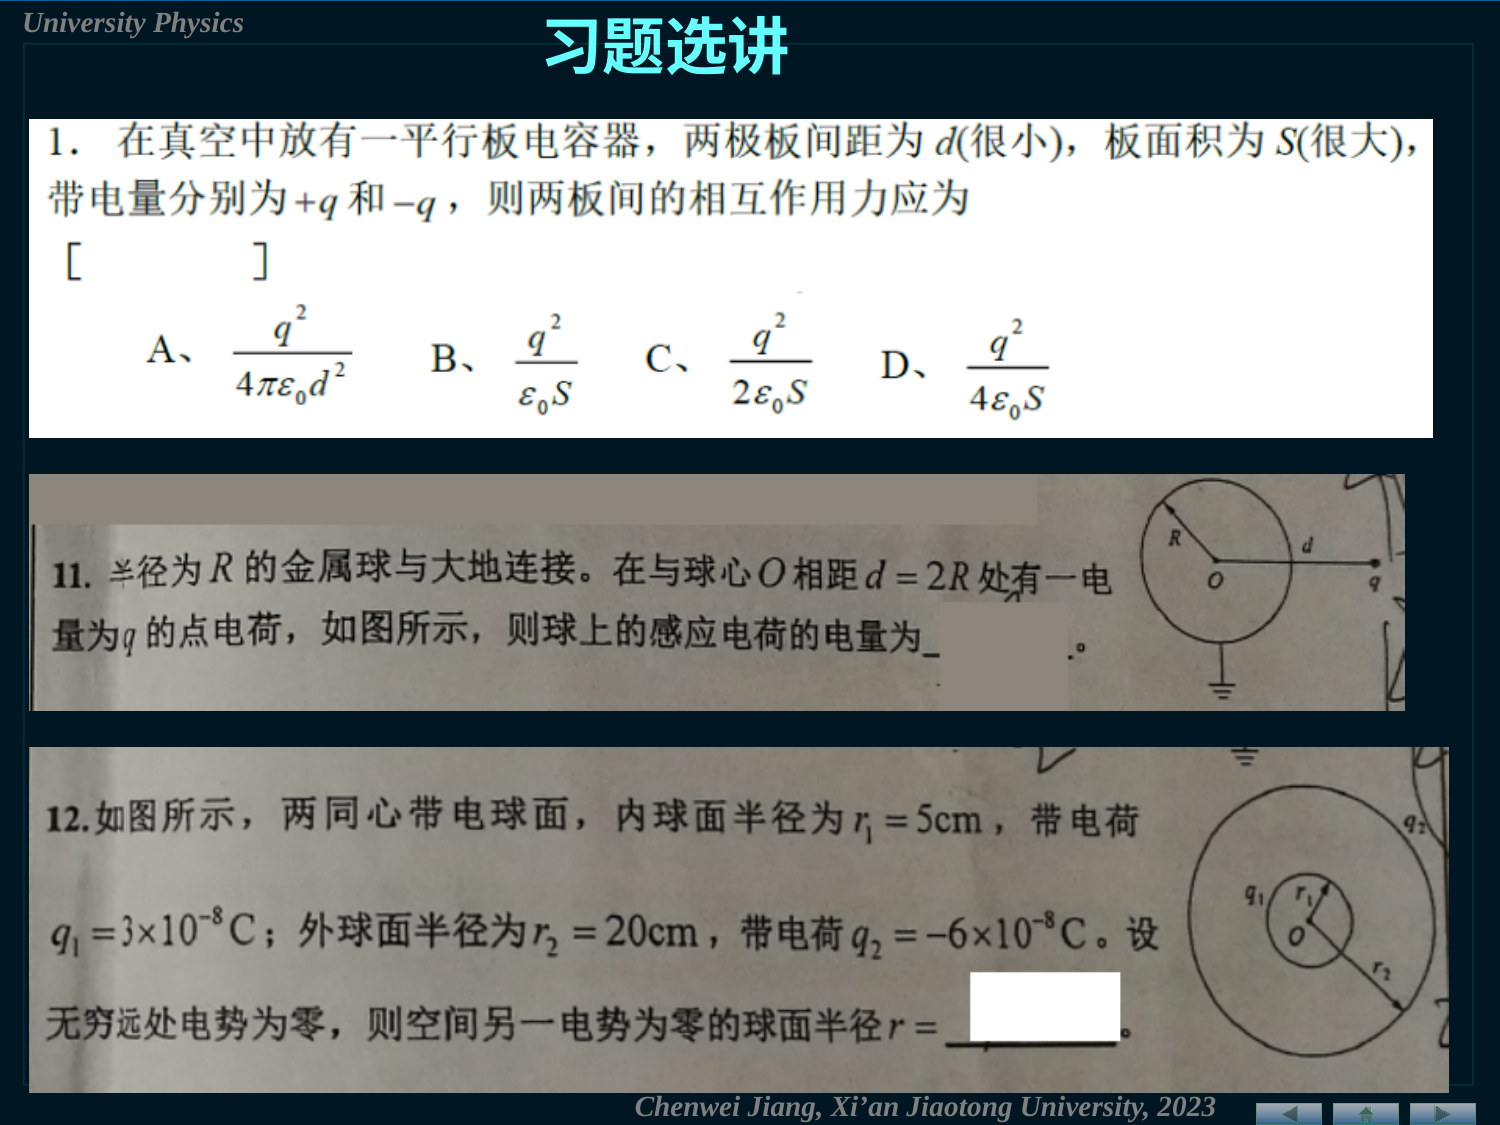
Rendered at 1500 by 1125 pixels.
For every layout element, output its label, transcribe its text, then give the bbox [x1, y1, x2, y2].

picture [29, 119, 1433, 438]
picture [29, 747, 1449, 1094]
picture [29, 473, 1405, 711]
text_box 习题选讲 [525, 0, 1038, 90]
